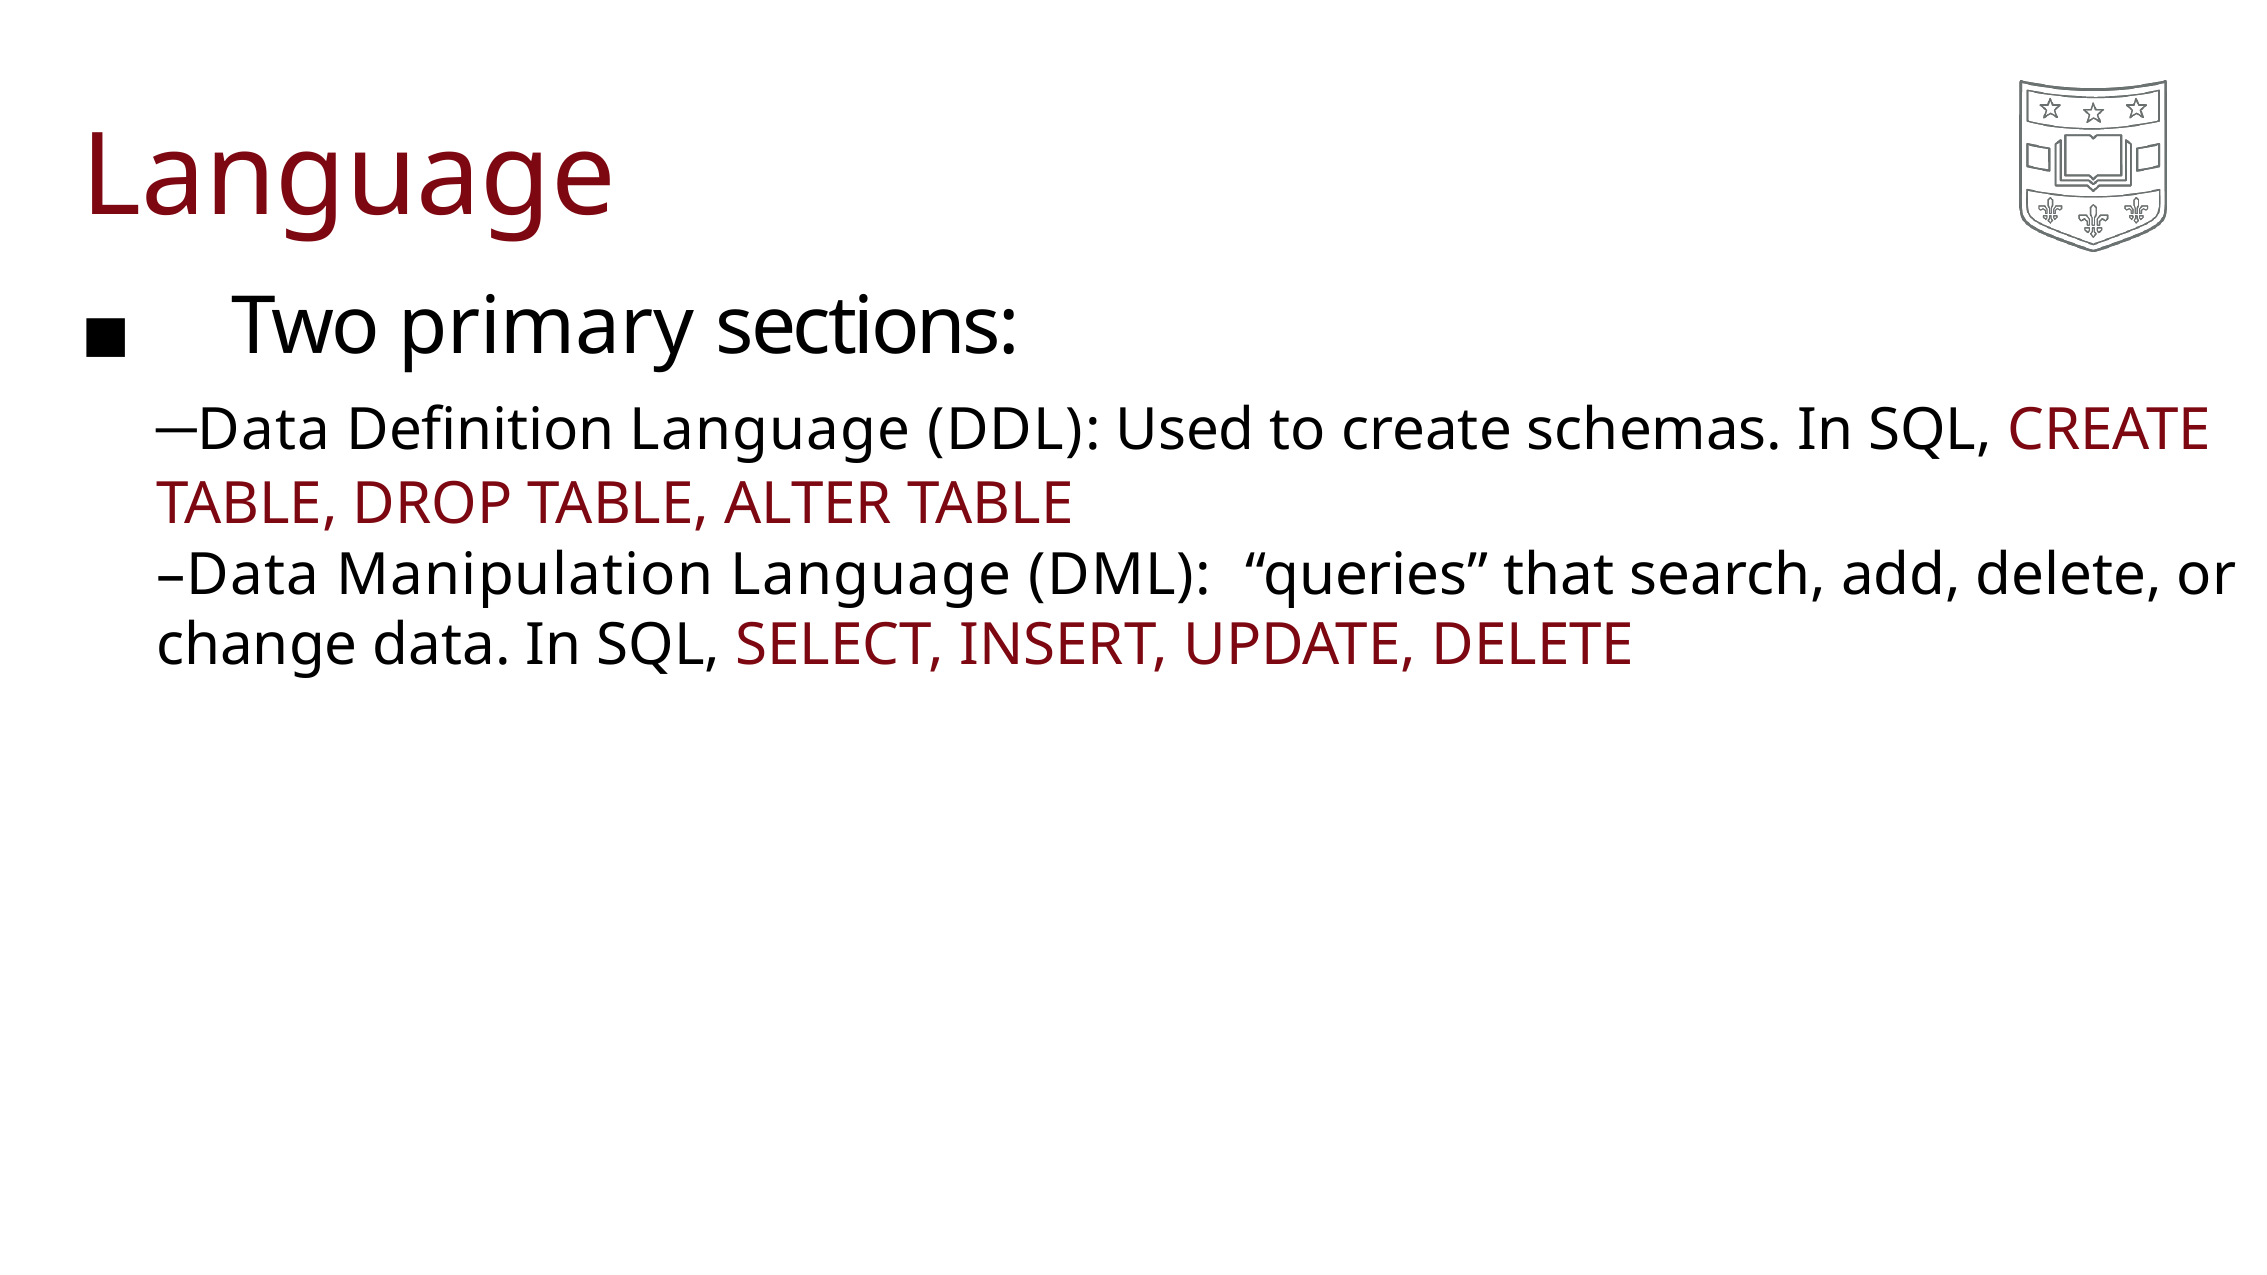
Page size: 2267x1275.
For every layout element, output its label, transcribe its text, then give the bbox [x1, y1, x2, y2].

picture [2019, 80, 2167, 252]
title Language [79, 97, 641, 271]
text_box ◼ Two primary sections: –Data Definition Language (DDL): Used to create schemas. In SQL, CREATE TABLE, DROP TABLE, ALTER TABLE –Data Manipulation Language (DML): “queries” that search, add, delete, or change data. In SQL, SELECT, INSERT, UPDATE, DELETE [79, 271, 2267, 676]
